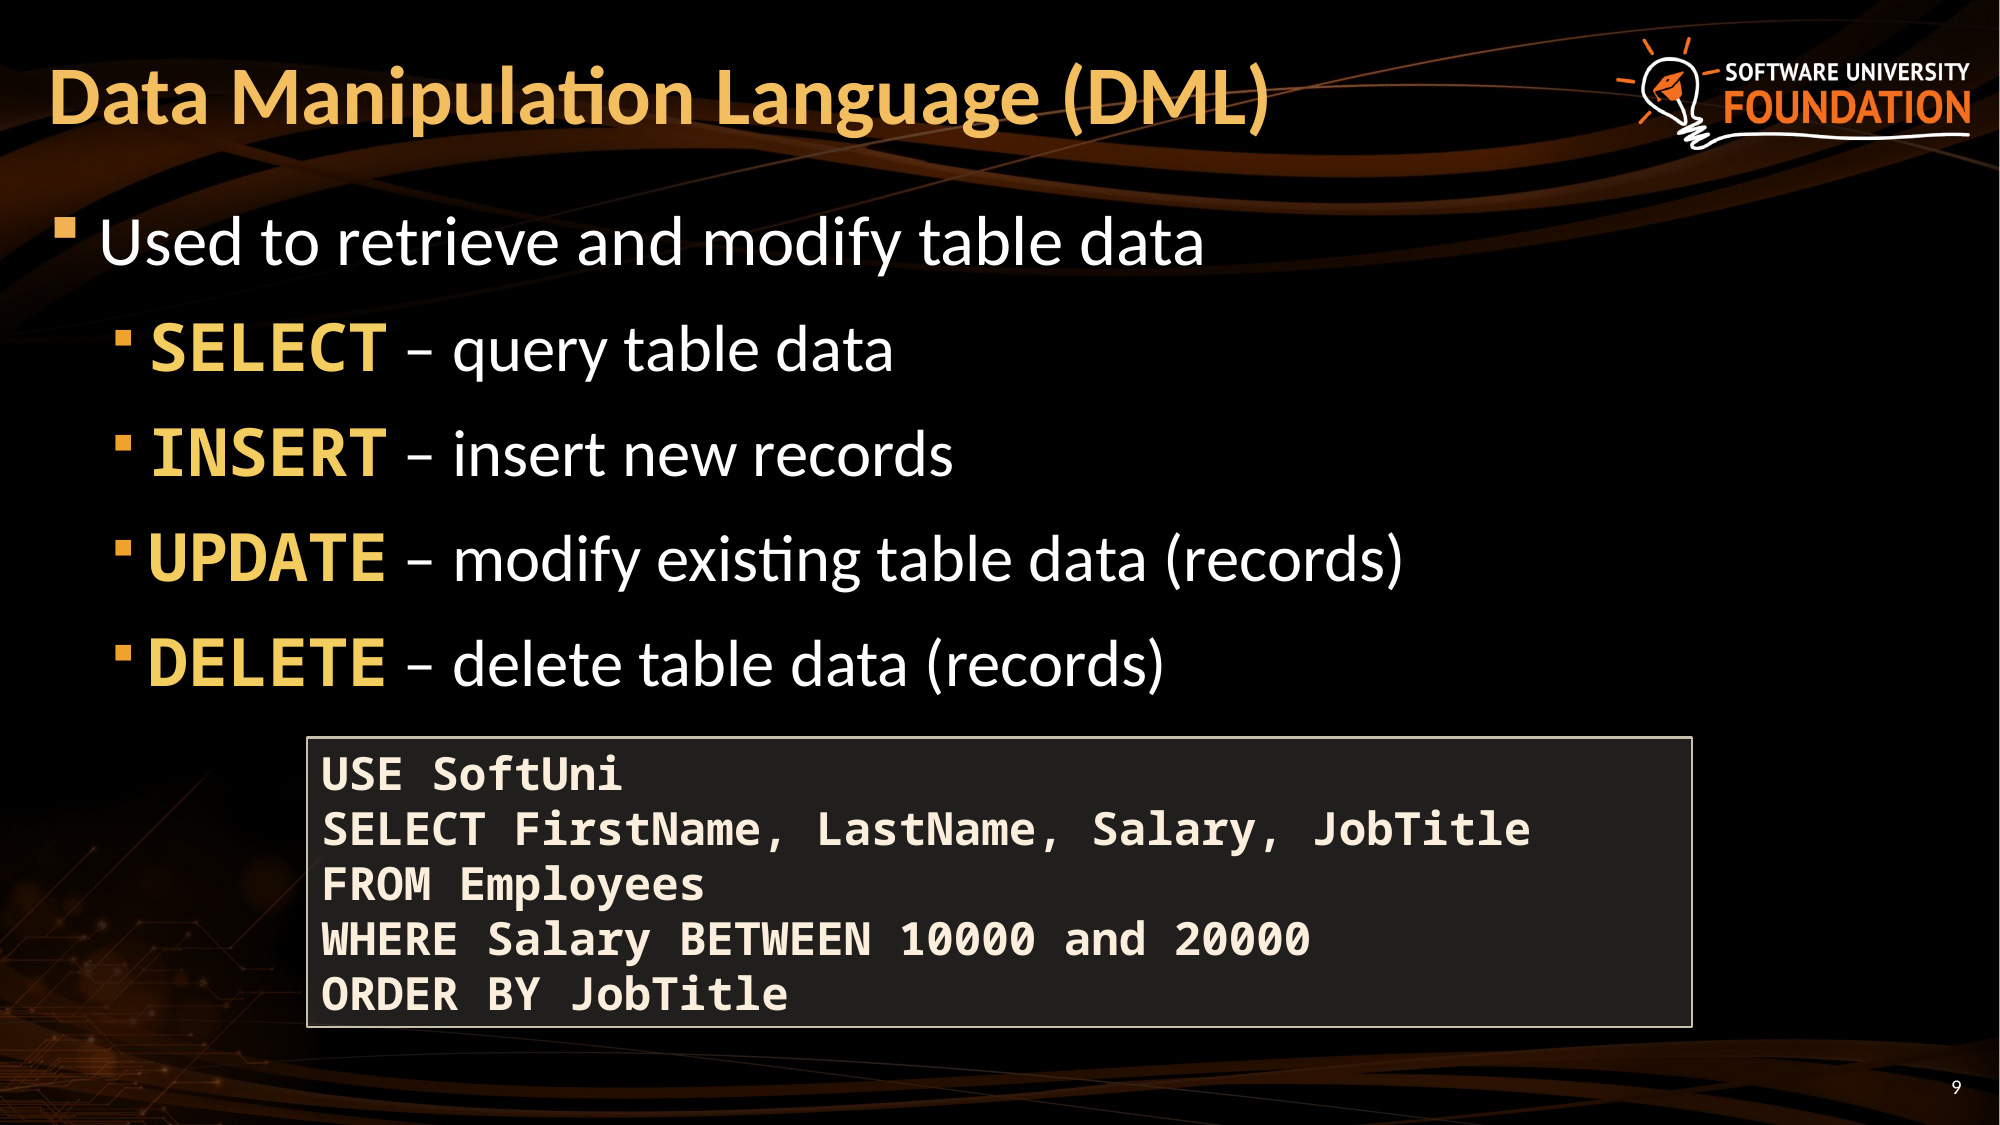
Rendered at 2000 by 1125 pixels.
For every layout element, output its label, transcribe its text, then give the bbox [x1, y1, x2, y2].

picture [0, 0, 2000, 1125]
title Data Manipulation Language (DML) [30, 6, 1602, 189]
text_box USE SoftUni SELECT FirstName, LastName, Salary, JobTitle FROM Employees WHERE Salary BETWEEN 10000 and 20000 ORDER BY JobTitle [306, 737, 1693, 1028]
list Used to retrieve and modify table data SELECT – query table data INSERT – insert new records UPDATE – modify existing table data (records) DELETE – delete table data (records) [31, 188, 1968, 1103]
